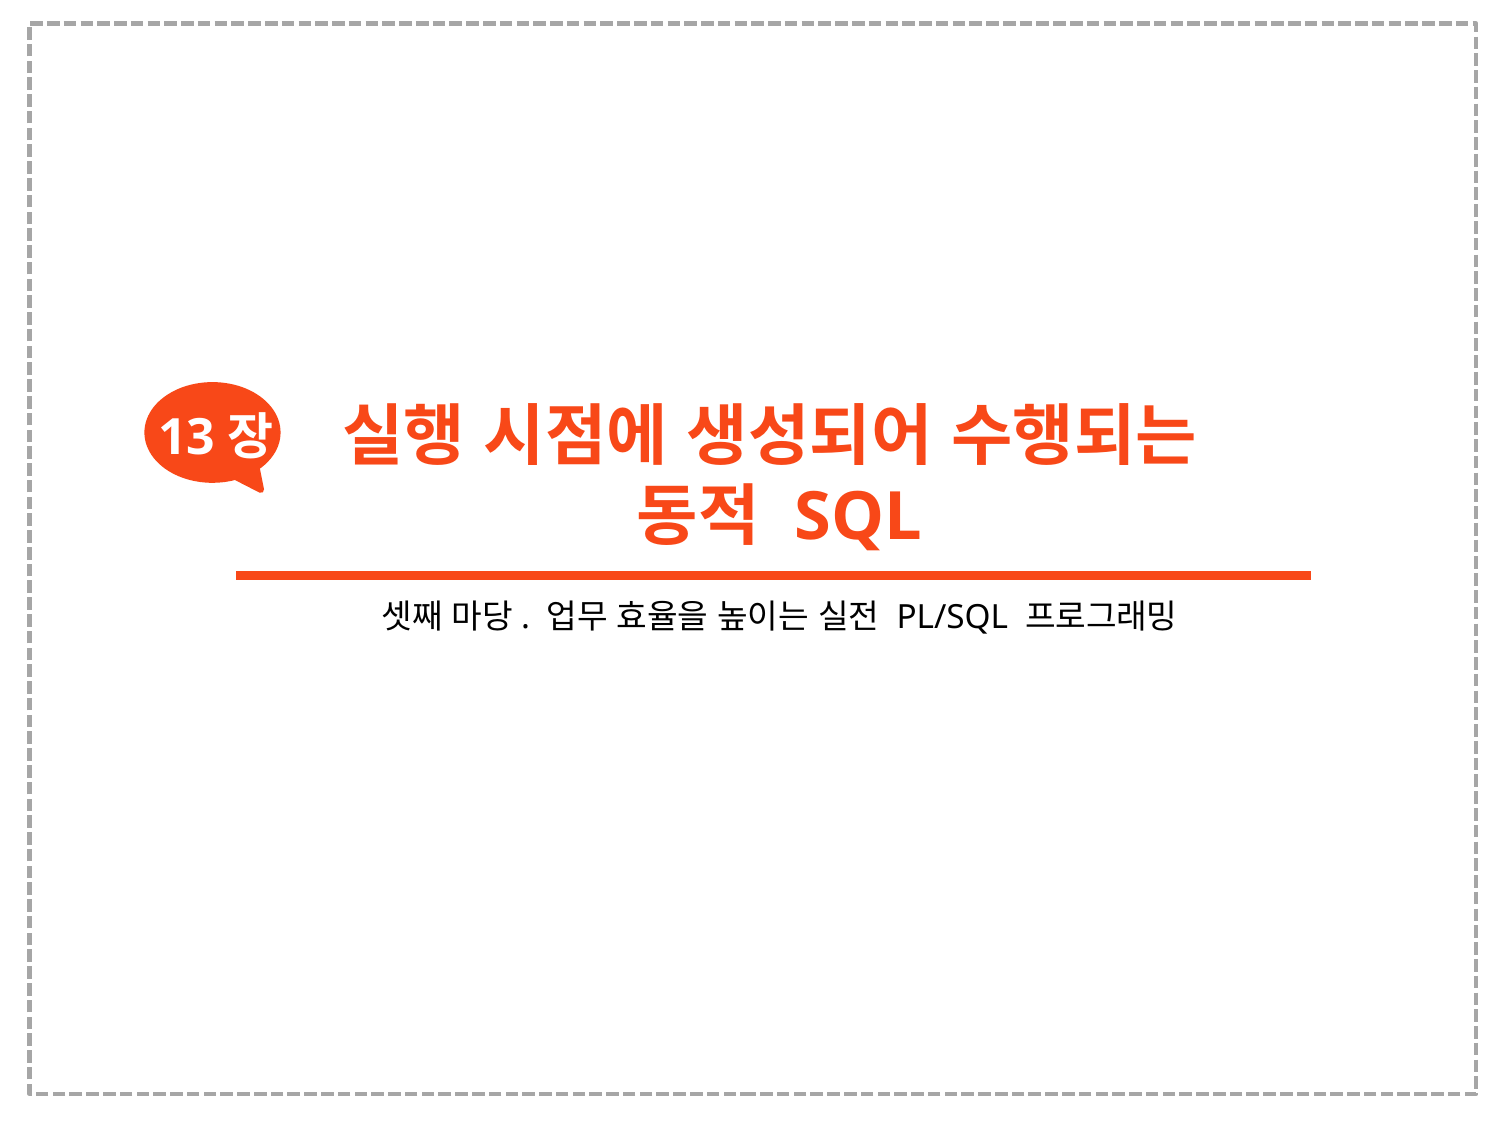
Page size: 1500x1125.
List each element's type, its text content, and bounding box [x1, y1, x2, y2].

text_box [27, 21, 1478, 392]
text_box 실행 시점에 생성되어 수행되는 동적 SQL [29, 385, 1500, 560]
text_box [27, 547, 1478, 594]
text_box 13장 [141, 397, 290, 472]
text_box 셋째 마당. 업무 효율을 높이는 실전 PL/SQL 프로그래밍 [29, 587, 1500, 643]
text_box [27, 631, 1478, 1096]
